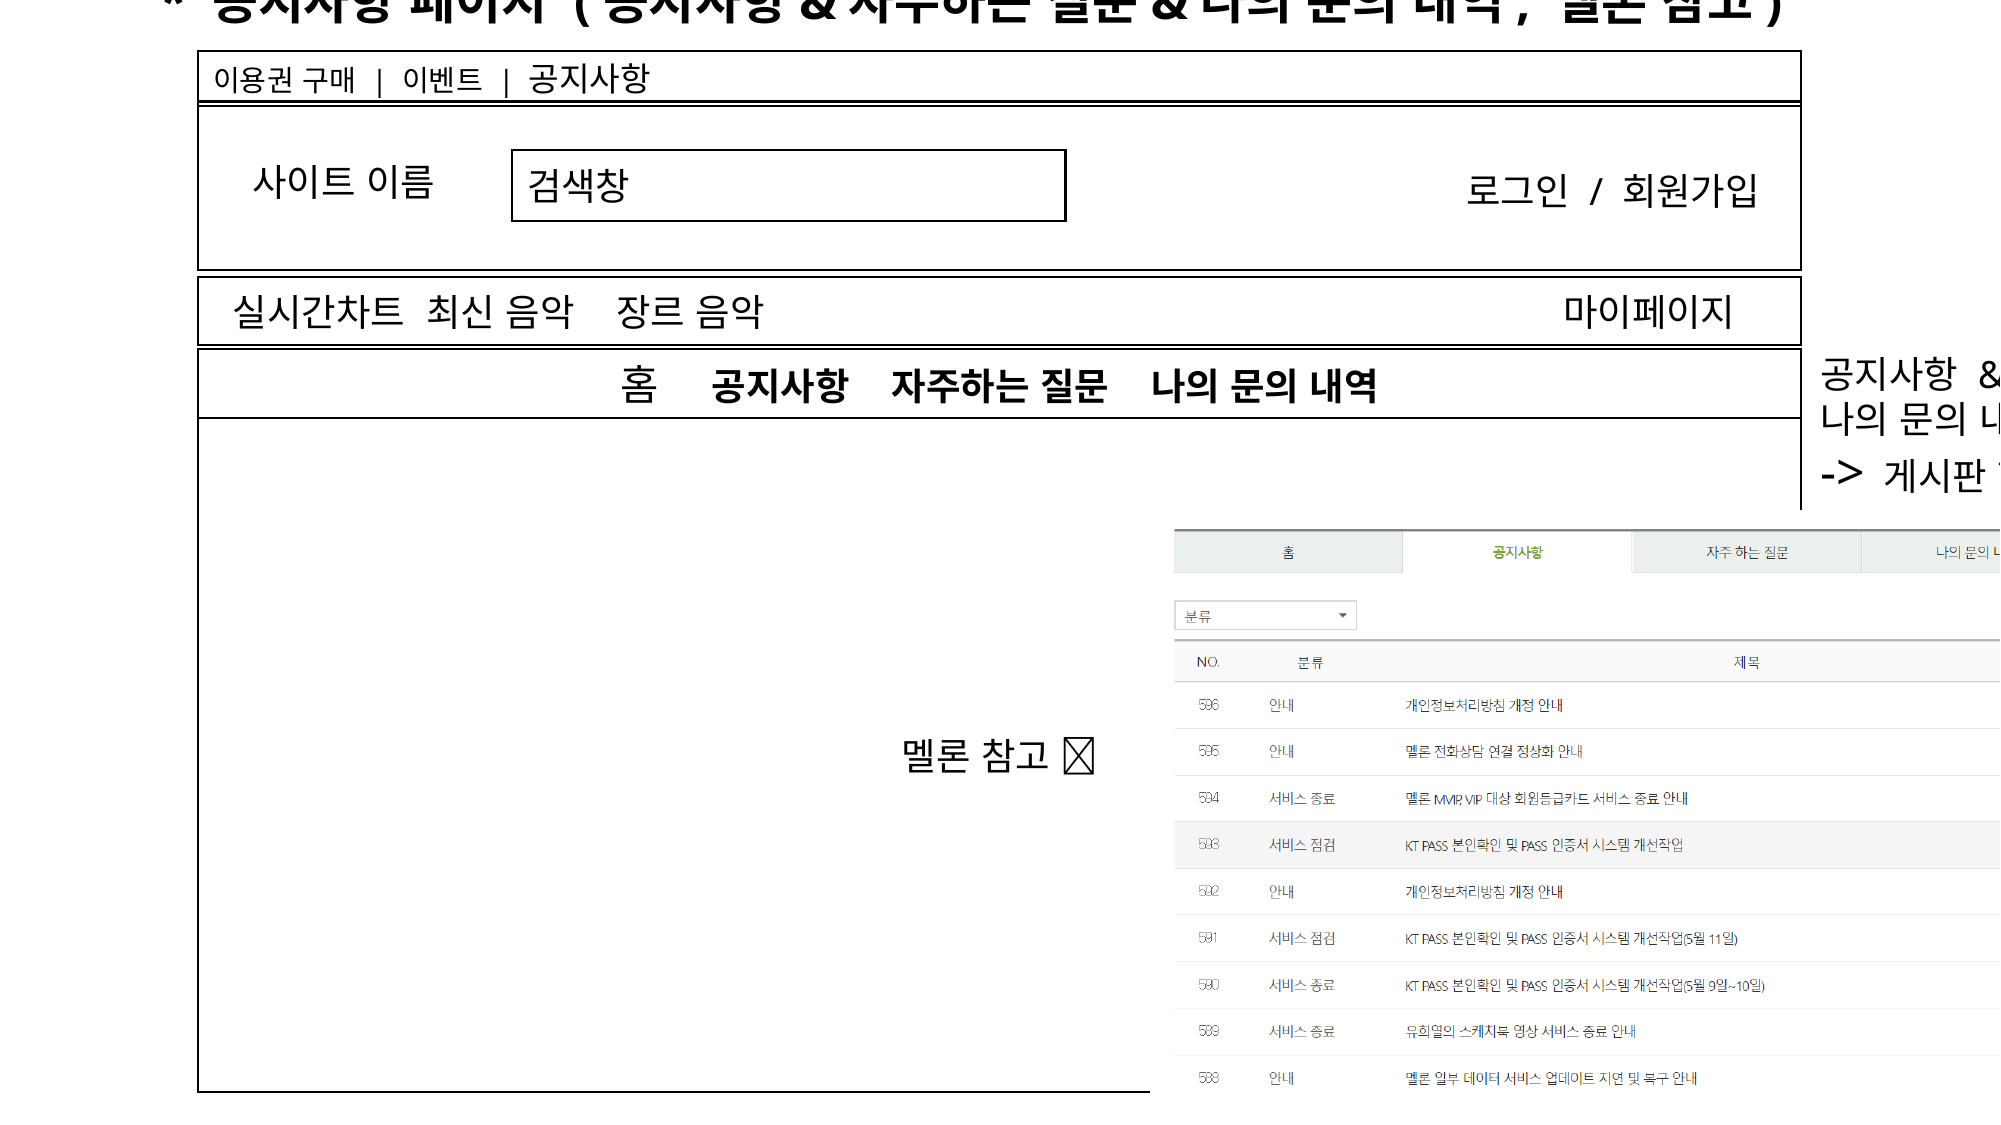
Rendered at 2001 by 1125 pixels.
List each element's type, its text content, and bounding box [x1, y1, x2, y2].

text_box 실시간차트 최신 음악 장르 음악 마이페이지 [197, 276, 1802, 346]
text_box 공지사항 & 자주하는 질문 & 나의 문의 내역 -> 게시판 형식 [1805, 343, 2000, 509]
picture [1150, 510, 2000, 1099]
text_box 멜론 참고  [197, 419, 1802, 1093]
text_box [197, 107, 1802, 271]
text_box 로그인 / 회원가입 [1451, 160, 1824, 221]
text_box * 공지사항 페이지 (공지사항&자주하는 질문&나의 문의 내역, 멜론 참고) [145, 0, 2000, 37]
text_box 이용권 구매 | 이벤트 | 공지사항 [197, 50, 1802, 107]
text_box 홈 공지사항 자주하는 질문 나의 문의 내역 [197, 348, 1802, 419]
text_box 사이트 이름 [237, 151, 474, 212]
text_box 검색창 [511, 149, 1067, 222]
